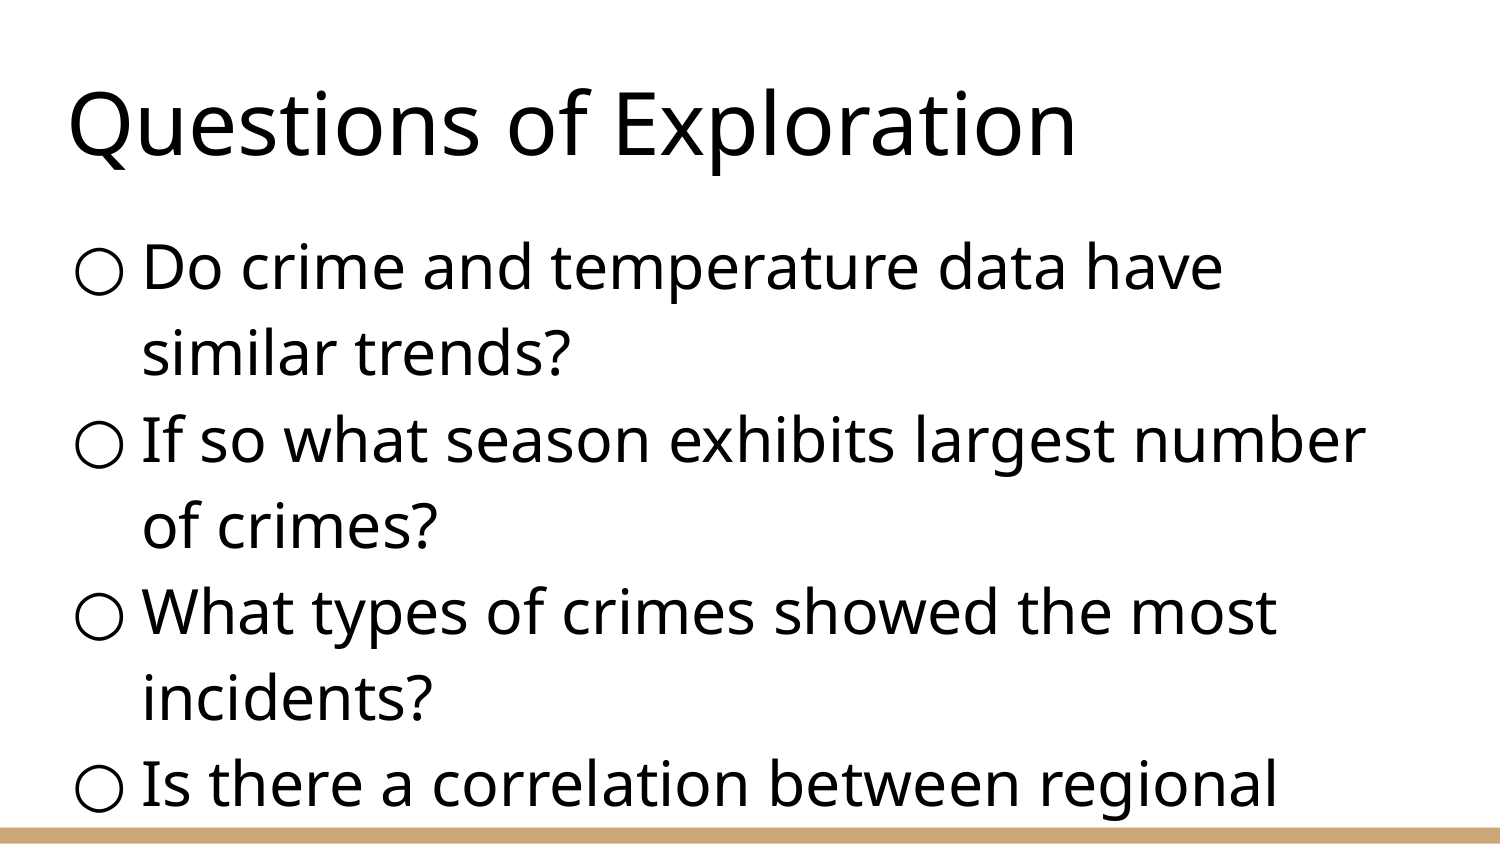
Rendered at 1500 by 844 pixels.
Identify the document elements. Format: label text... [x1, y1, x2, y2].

list Do crime and temperature data have similar trends? If so what season exhibits largest number of crimes? What types of crimes showed the most incidents? Is there a correlation between regional temperature changes and number of crime incidents reported in Chicago? [51, 200, 1449, 752]
title Questions of Exploration [51, 51, 1449, 189]
